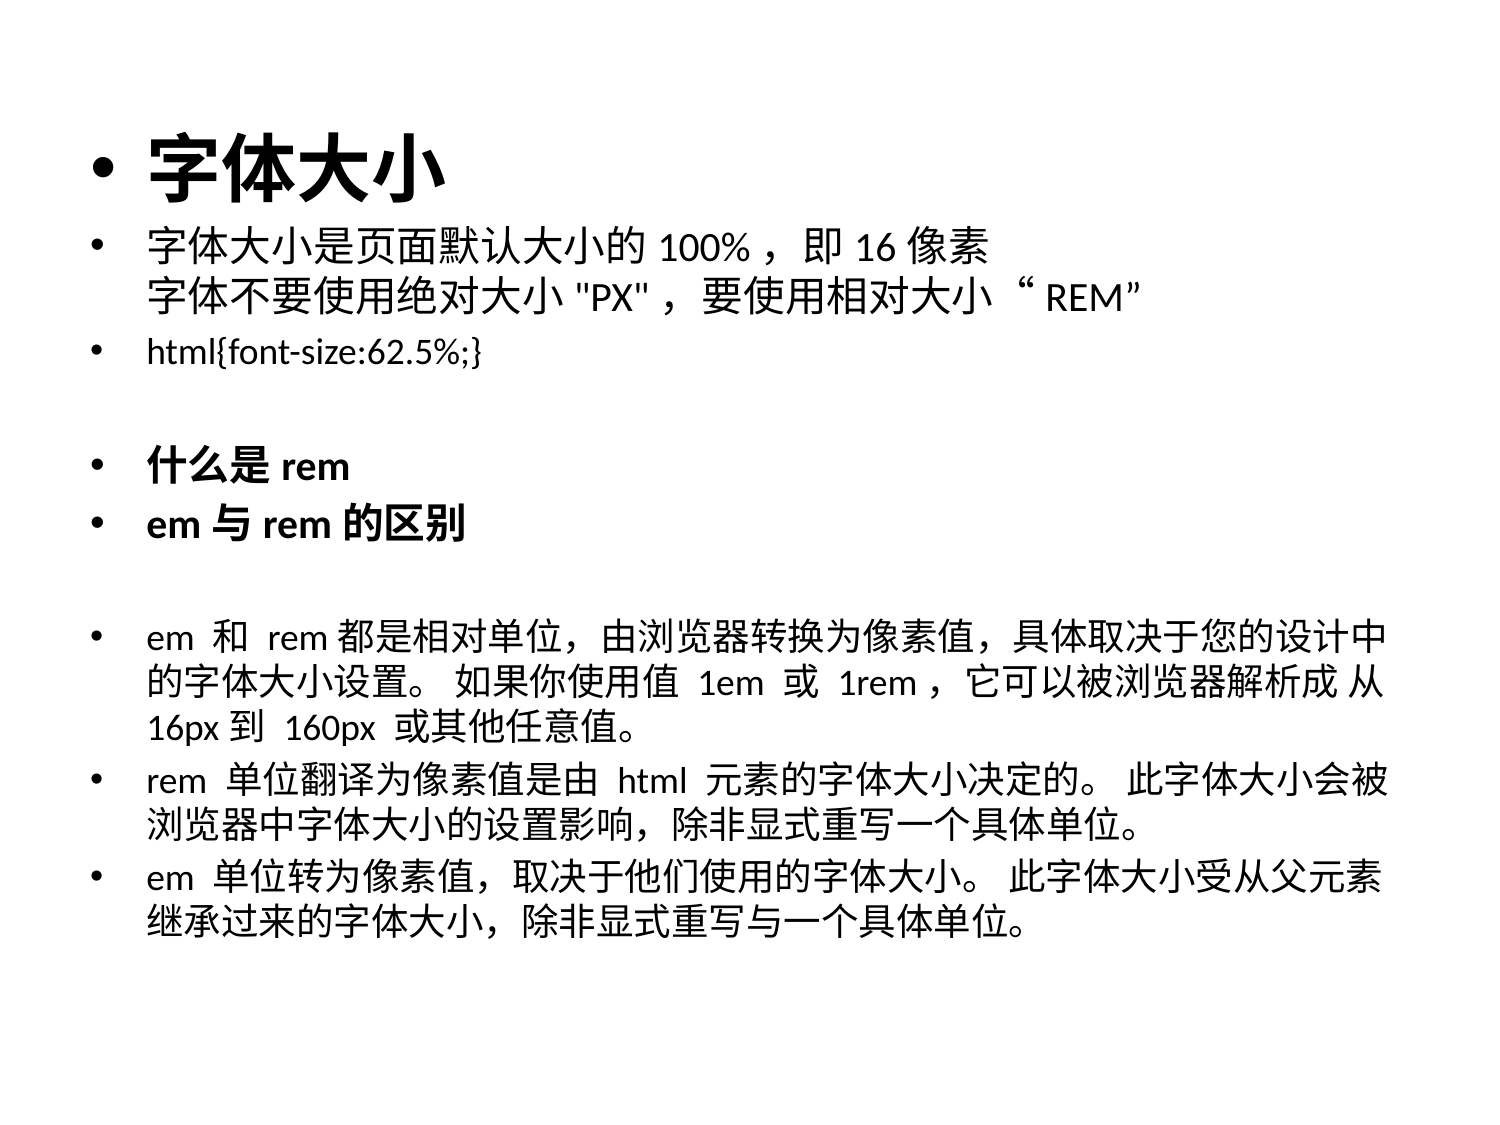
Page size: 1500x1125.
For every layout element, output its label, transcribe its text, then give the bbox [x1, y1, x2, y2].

list 字体大小 字体大小是页面默认大小的100%，即16像素 字体不要使用绝对大小"PX"，要使用相对大小“REM” html{font-size:62.5%;} 什么是rem em与rem的区别 em 和 rem都是相对单位，由浏览器转换为像素值，具体取决于您的设计中的字体大小设置。 如果你使用值 1em 或 1rem，它可以被浏览器解析成 从16px到 160px 或其他任意值。 rem 单位翻译为像素值是由 html 元素的字体大小决定的。 此字体大小会被浏览器中字体大小的设置影响，除非显式重写一个具体单位。 em 单位转为像素值，取决于他们使用的字体大小。 此字体大小受从父元素继承过来的字体大小，除非显式重写与一个具体单位。 [75, 113, 1425, 1005]
